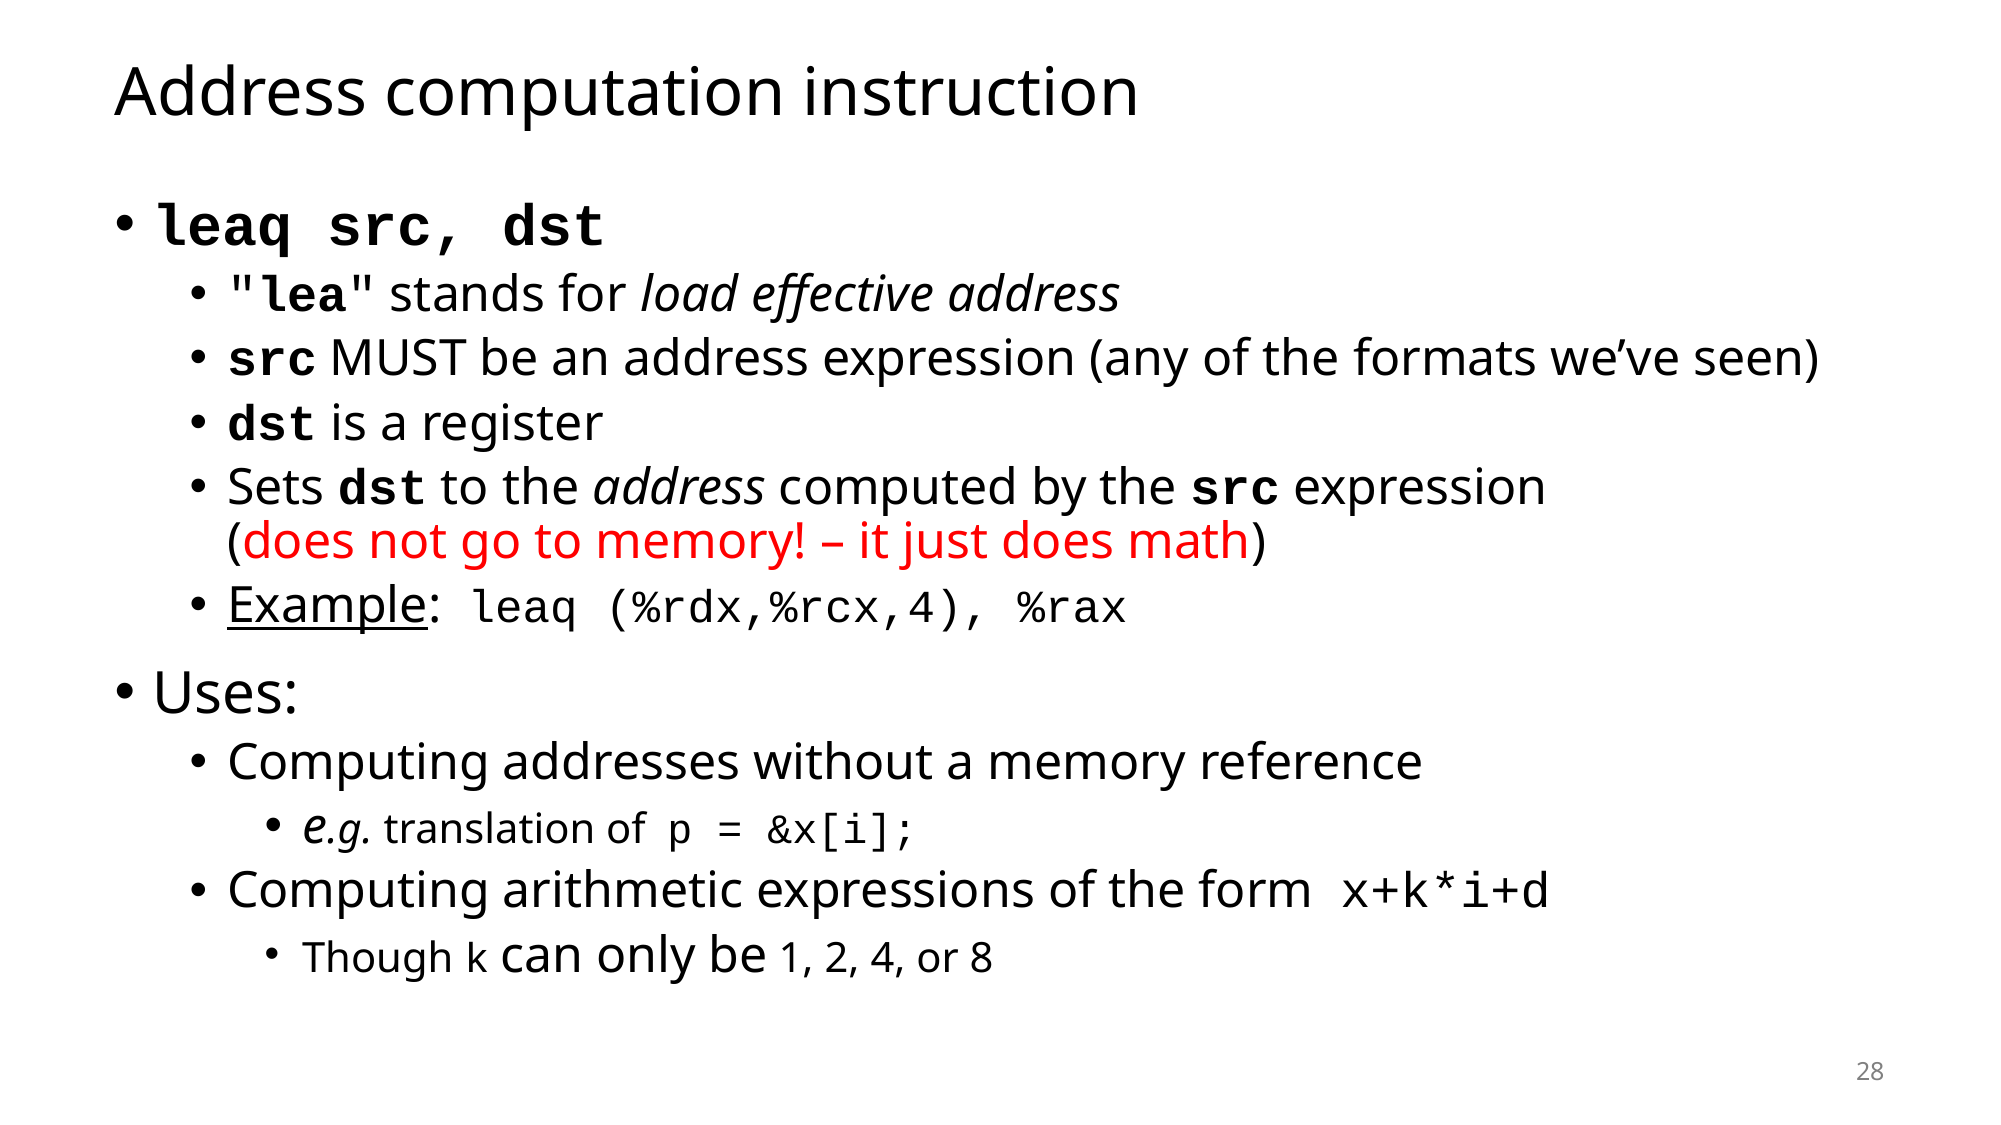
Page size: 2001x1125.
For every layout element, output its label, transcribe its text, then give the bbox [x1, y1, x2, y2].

slide_number 28 [1749, 1042, 1900, 1103]
list leaq src, dst "lea" stands for load effective address src MUST be an address expression (any of the formats we’ve seen) dst is a register Sets dst to the address computed by the src expression (does not go to memory! – it just does math) Example: leaq (%rdx,%rcx,4), %rax Uses: Computing addresses without a memory reference e.g. translation of p = &x[i]; Computing arithmetic expressions of the form x+k*i+d Though k can only be 1, 2, 4, or 8 [99, 187, 1900, 1013]
title Address computation instruction [99, 37, 1900, 150]
